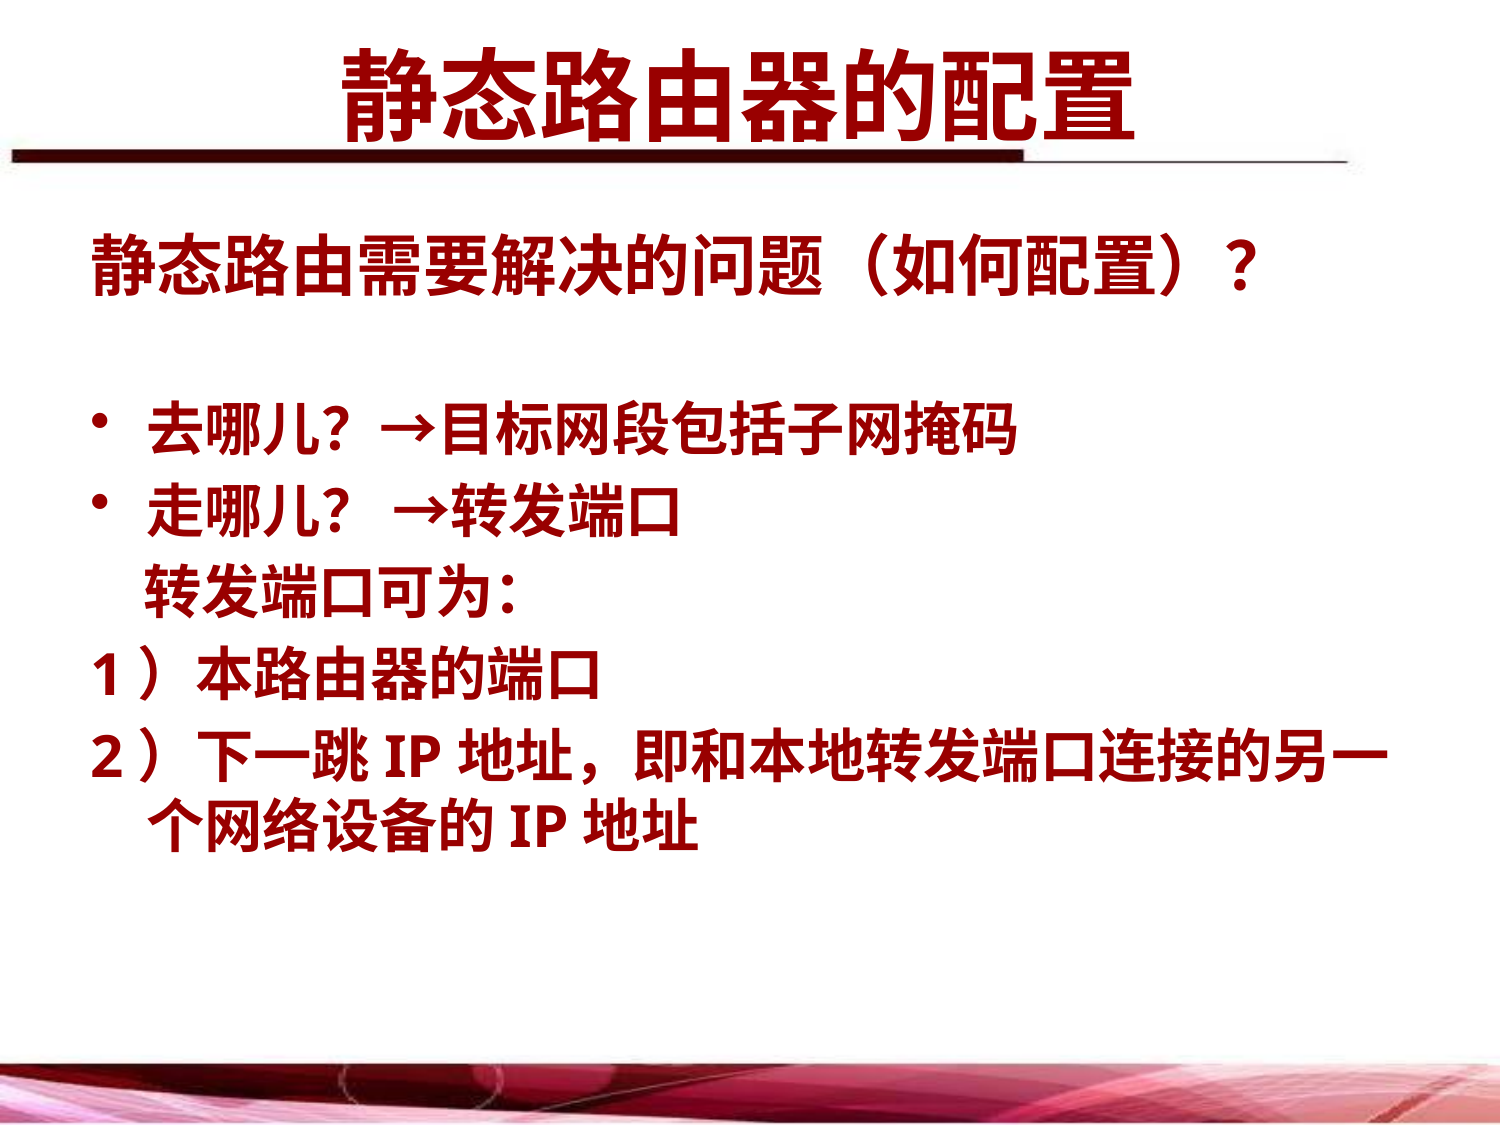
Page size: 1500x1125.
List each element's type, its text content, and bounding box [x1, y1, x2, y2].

list 静态路由需要解决的问题（如何配置）？ 去哪儿？→目标网段包括子网掩码 走哪儿？ →转发端口 转发端口可为： 1）本路由器的端口 2）下一跳IP地址，即和本地转发端口连接的另一个网络设备的IP地址 [74, 231, 1426, 1006]
title 静态路由器的配置 [64, 0, 1416, 188]
picture [0, 0, 1500, 1125]
